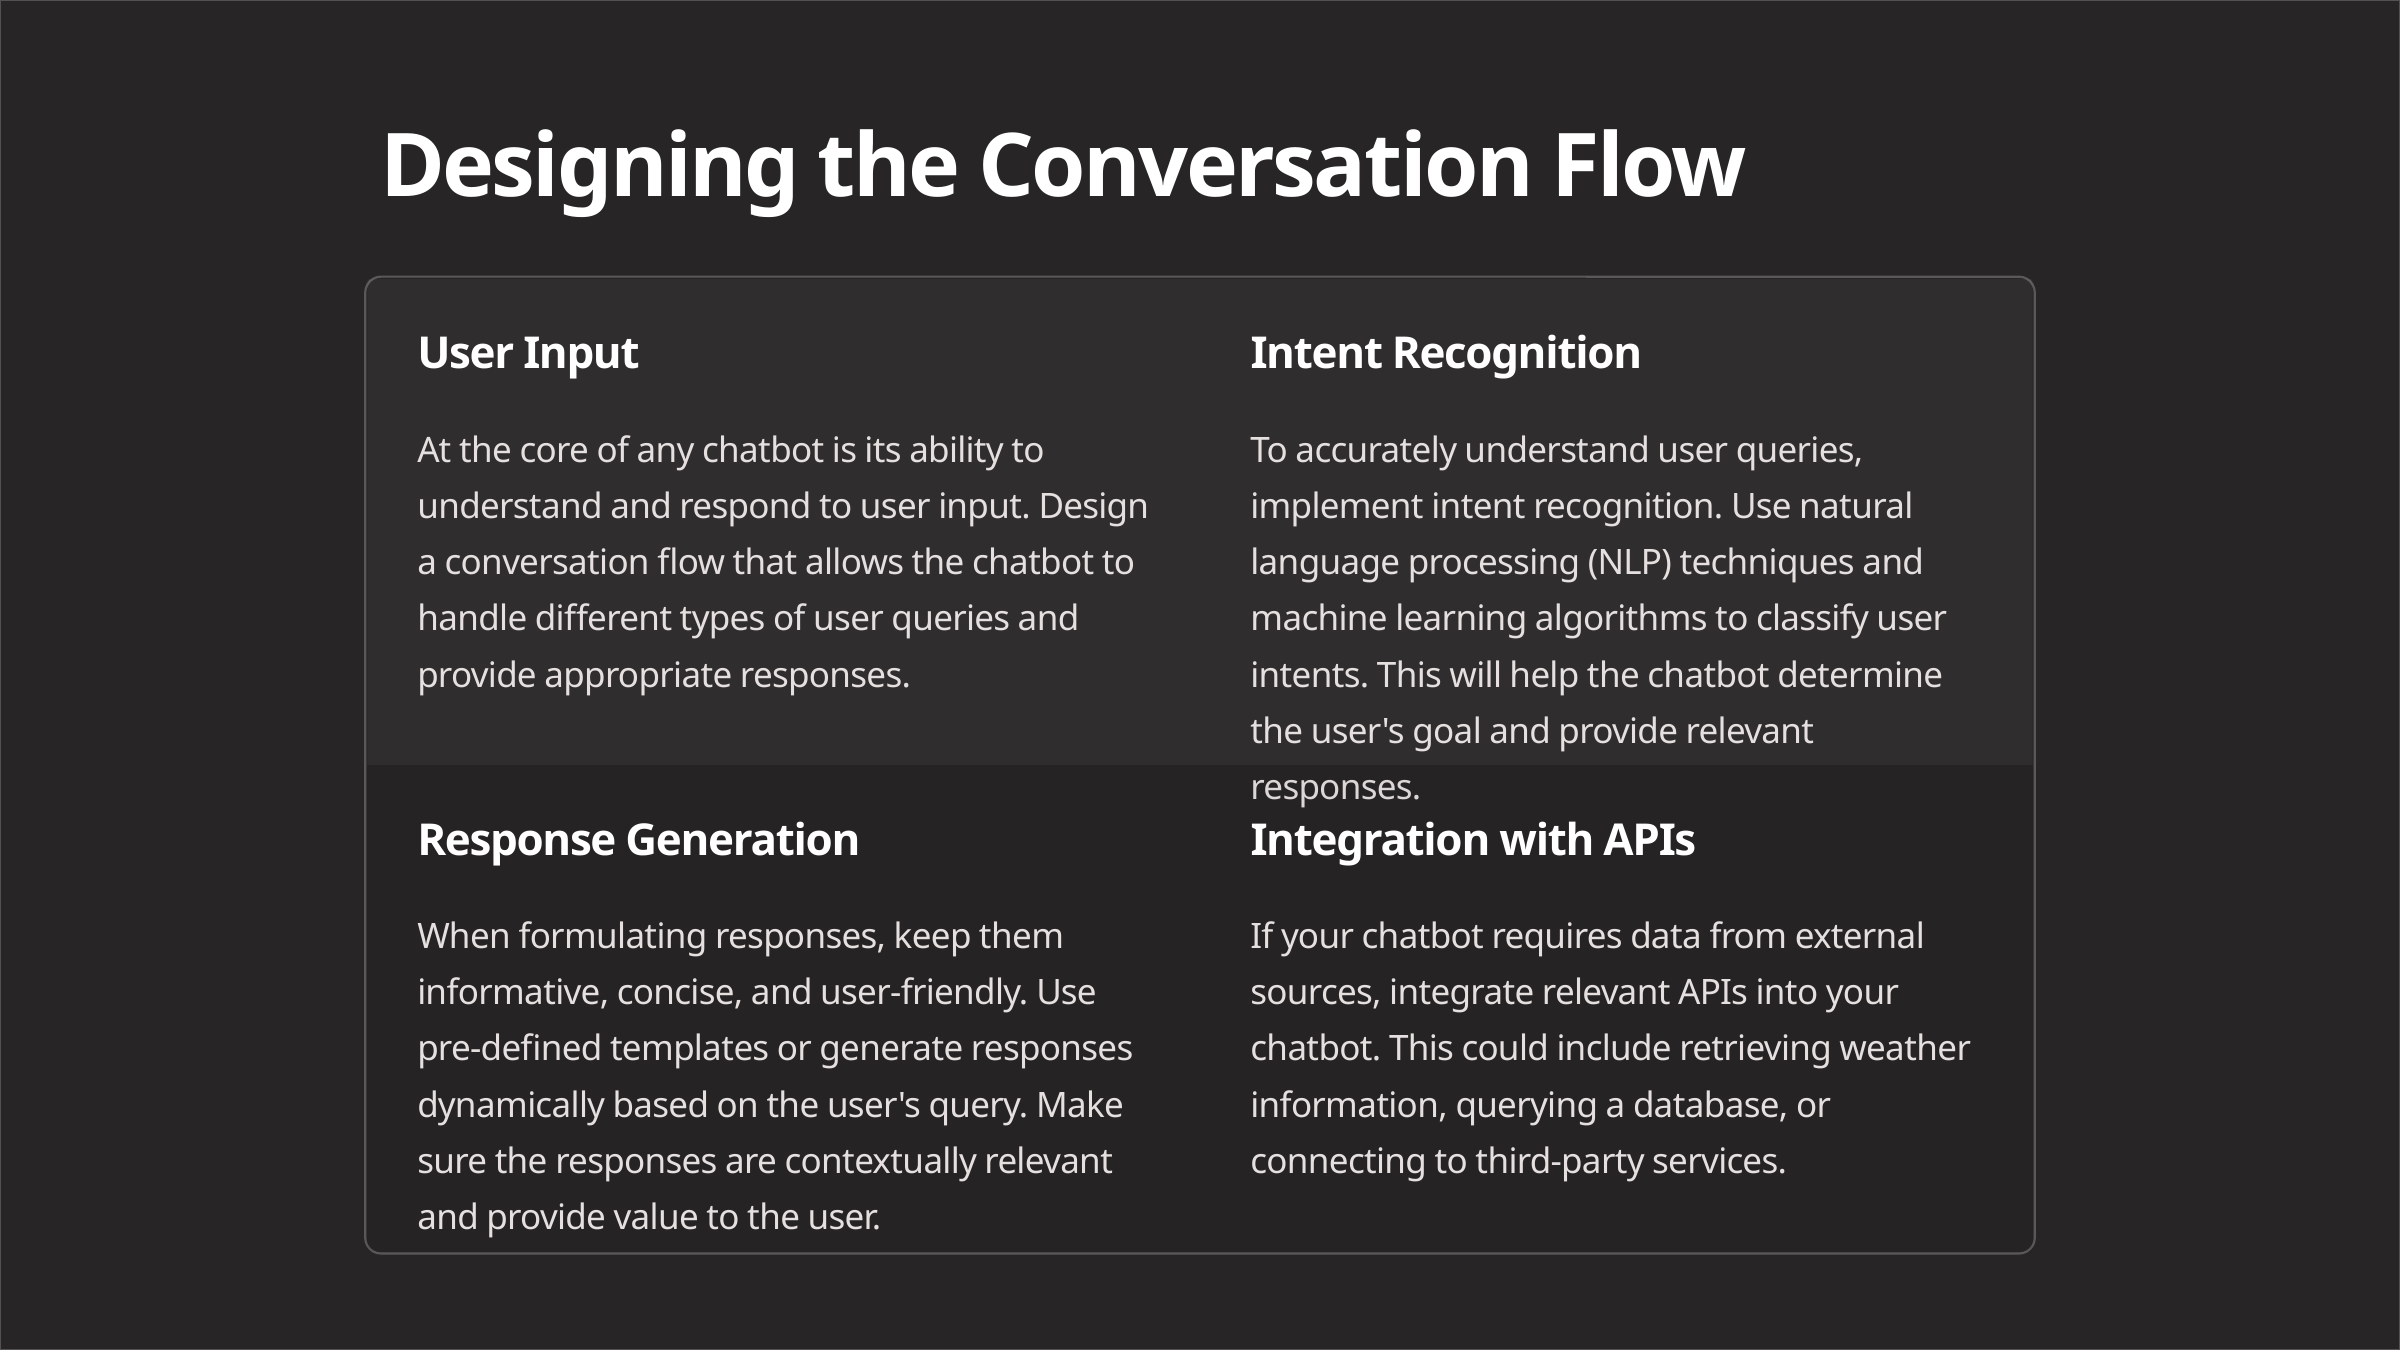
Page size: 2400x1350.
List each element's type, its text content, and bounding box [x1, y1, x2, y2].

text_box Designing the Conversation Flow [365, 96, 1714, 207]
text_box Integration with APIs [1235, 801, 1654, 857]
text_box If your chatbot requires data from external sources, integrate relevant APIs into your chatbot. This could include retrieving weather information, querying a database, or connecting to third-party services. [1235, 891, 1998, 1173]
text_box When formulating responses, keep them informative, concise, and user-friendly. Use pre-defined templates or generate responses dynamically based on the user's query. Make sure the responses are contextually relevant and provide value to the user. [402, 891, 1165, 1230]
text_box [367, 278, 2033, 765]
text_box [0, 0, 2400, 1350]
text_box User Input [402, 315, 754, 371]
text_box Intent Recognition [1235, 315, 1605, 371]
text_box [367, 765, 2033, 1252]
text_box Response Generation [402, 801, 838, 857]
text_box To accurately understand user queries, implement intent recognition. Use natural language processing (NLP) techniques and machine learning algorithms to classify user intents. This will help the chatbot determine the user's goal and provide relevant responses. [1235, 405, 1998, 743]
text_box At the core of any chatbot is its ability to understand and respond to user input. Design a conversation flow that allows the chatbot to handle different types of user queries and provide appropriate responses. [402, 405, 1165, 687]
